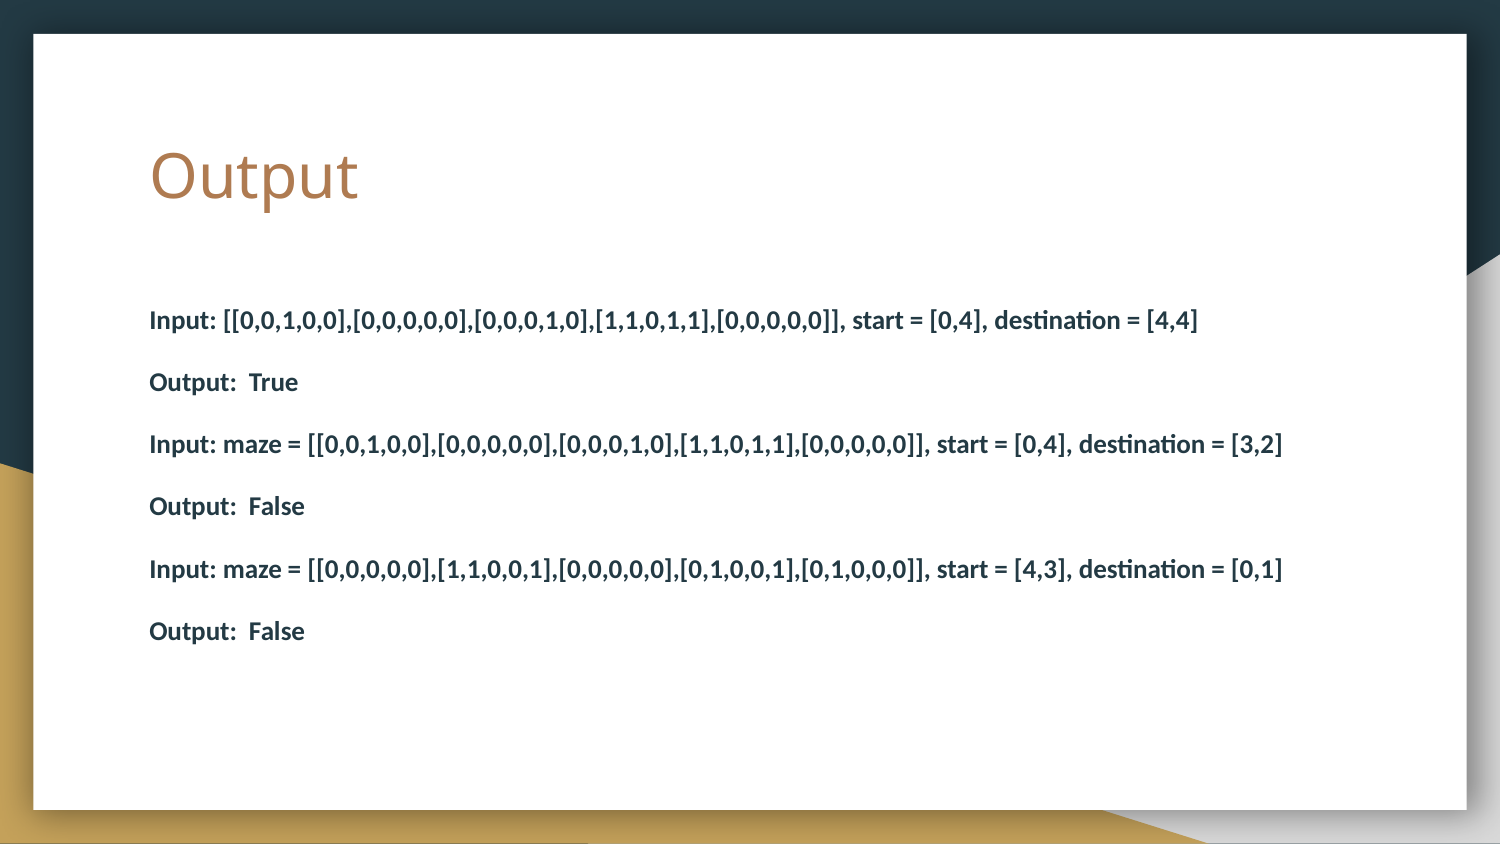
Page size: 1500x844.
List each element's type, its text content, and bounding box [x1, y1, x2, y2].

title Output [134, 121, 1366, 246]
list Input: [[0,0,1,0,0],[0,0,0,0,0],[0,0,0,1,0],[1,1,0,1,1],[0,0,0,0,0]], start = [0,4], destination = [4,4] Output: True Input: maze = [[0,0,1,0,0],[0,0,0,0,0],[0,0,0,1,0],[1,1,0,1,1],[0,0,0,0,0]], start = [0,4], destination = [3,2] Output: False Input: maze = [[0,0,0,0,0],[1,1,0,0,1],[0,0,0,0,0],[0,1,0,0,1],[0,1,0,0,0]], start = [4,3], destination = [0,1] Output: False [134, 282, 1366, 697]
